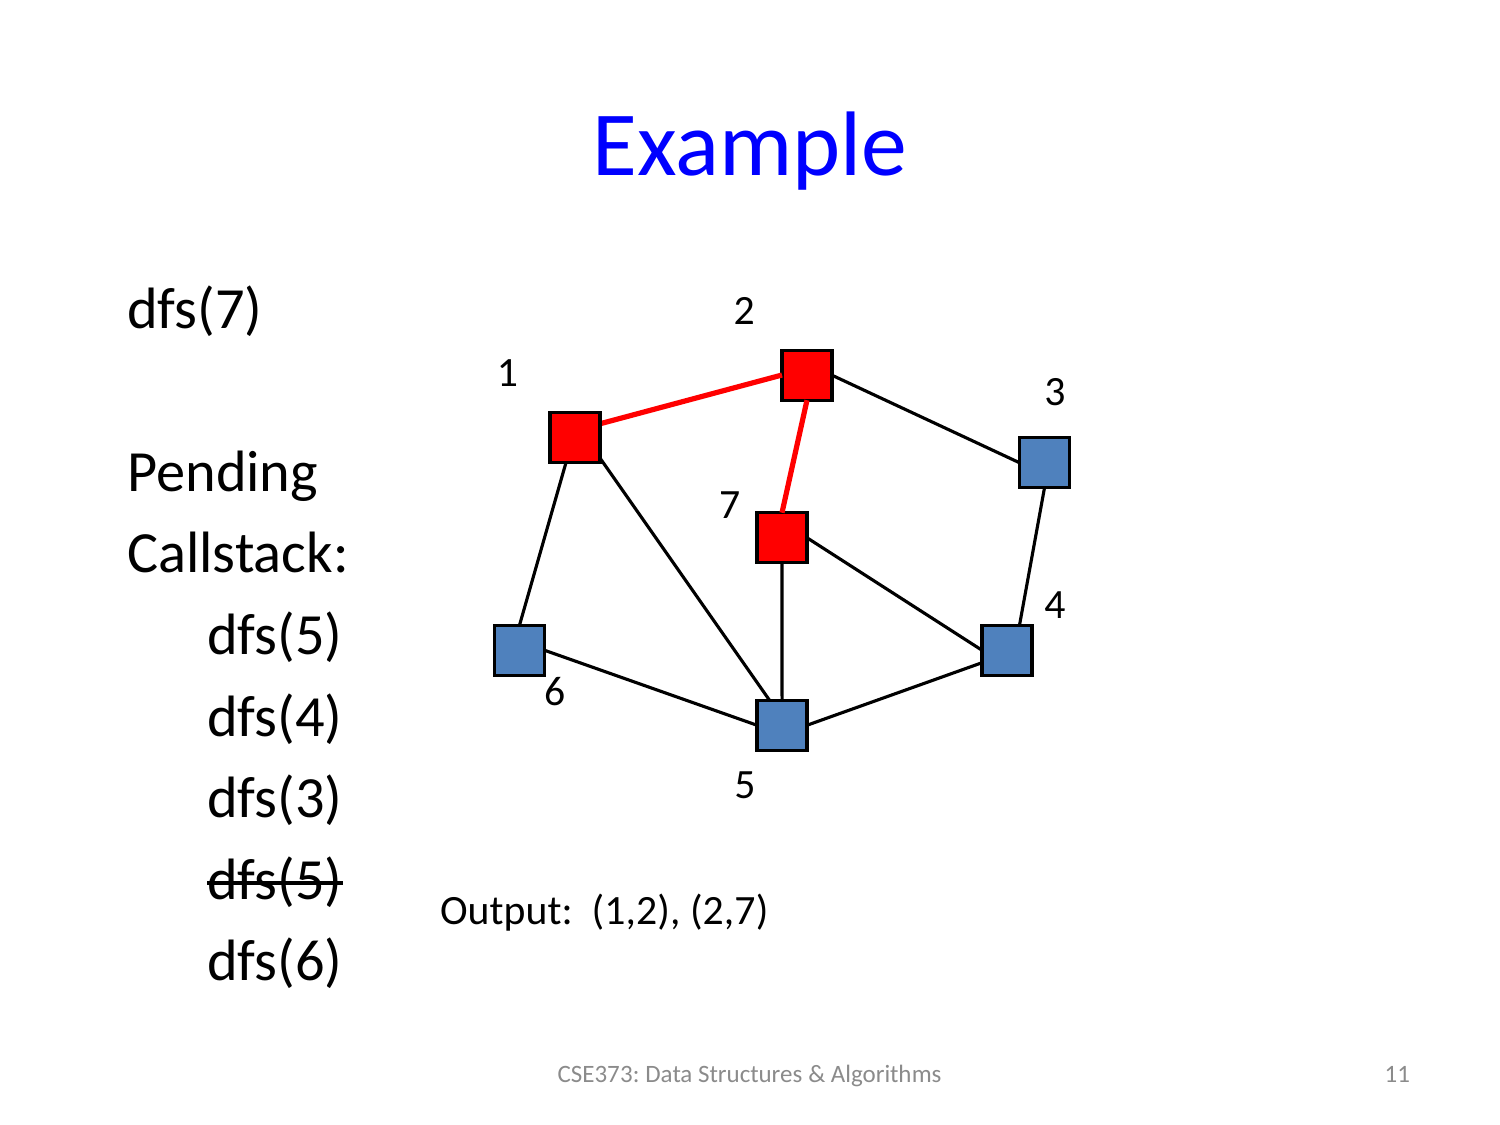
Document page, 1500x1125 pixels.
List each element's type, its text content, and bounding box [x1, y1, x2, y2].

text_box 4 [1029, 569, 1081, 635]
text_box [782, 350, 832, 401]
text_box Output: (1,2), (2,7) [424, 874, 1113, 963]
list dfs(7) Pending Callstack: dfs(5) dfs(4) dfs(3) dfs(5) dfs(6) [112, 262, 438, 1000]
text_box [757, 512, 807, 563]
text_box [494, 625, 545, 676]
text_box [1019, 437, 1070, 488]
title Example [75, 45, 1425, 233]
slide_number 11 [1074, 1042, 1425, 1103]
text_box 1 [482, 337, 534, 403]
text_box [549, 412, 600, 463]
text_box [982, 625, 1032, 676]
footer CSE373: Data Structures & Algorithms [512, 1042, 988, 1103]
text_box 6 [529, 656, 581, 722]
text_box 3 [1029, 356, 1081, 422]
text_box 5 [719, 749, 771, 815]
text_box 7 [704, 469, 756, 534]
text_box 2 [718, 275, 770, 341]
text_box [757, 700, 807, 751]
